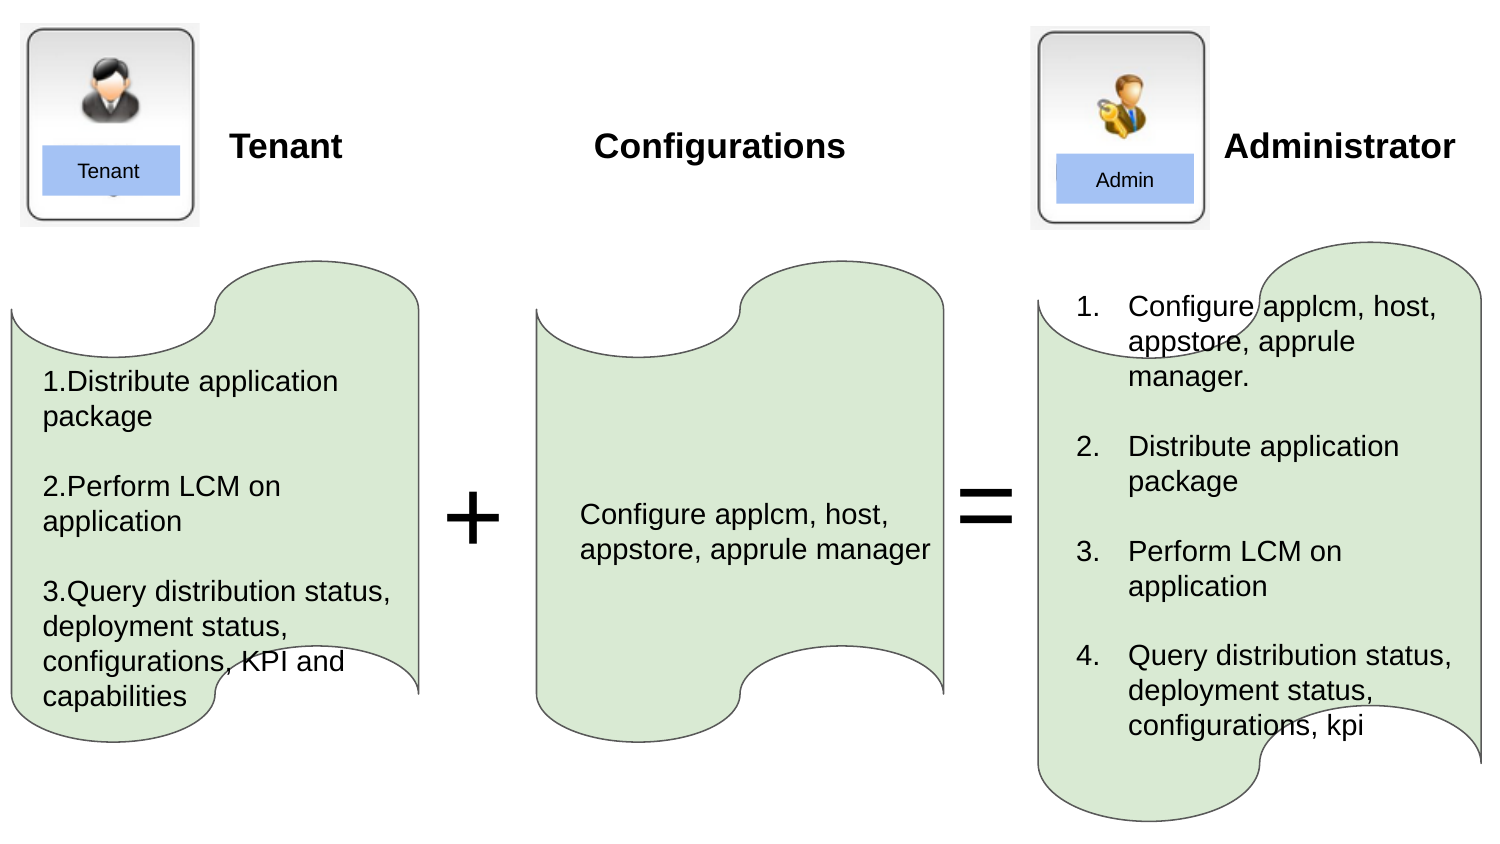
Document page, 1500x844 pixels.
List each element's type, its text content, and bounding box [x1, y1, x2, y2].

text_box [19, 22, 200, 227]
text_box [11, 309, 51, 720]
text_box 1.Distribute application package 2.Perform LCM on application 3.Query distribution status, deployment status, configurations, KPI and capabilities [27, 347, 417, 728]
text_box [536, 261, 944, 743]
text_box = [954, 420, 1019, 578]
text_box Configure applcm, host, appstore, apprule manager. Distribute application package Perform LCM on application Query distribution status, deployment status, configurations, kpi [1038, 242, 1482, 822]
text_box [176, 261, 419, 695]
text_box + [427, 432, 506, 591]
text_box Tenant [214, 108, 501, 181]
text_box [1029, 26, 1211, 230]
text_box Configurations [578, 108, 865, 181]
text_box Configure applcm, host, appstore, apprule manager [565, 410, 954, 650]
text_box Administrator [1216, 108, 1495, 181]
text_box [41, 728, 186, 743]
